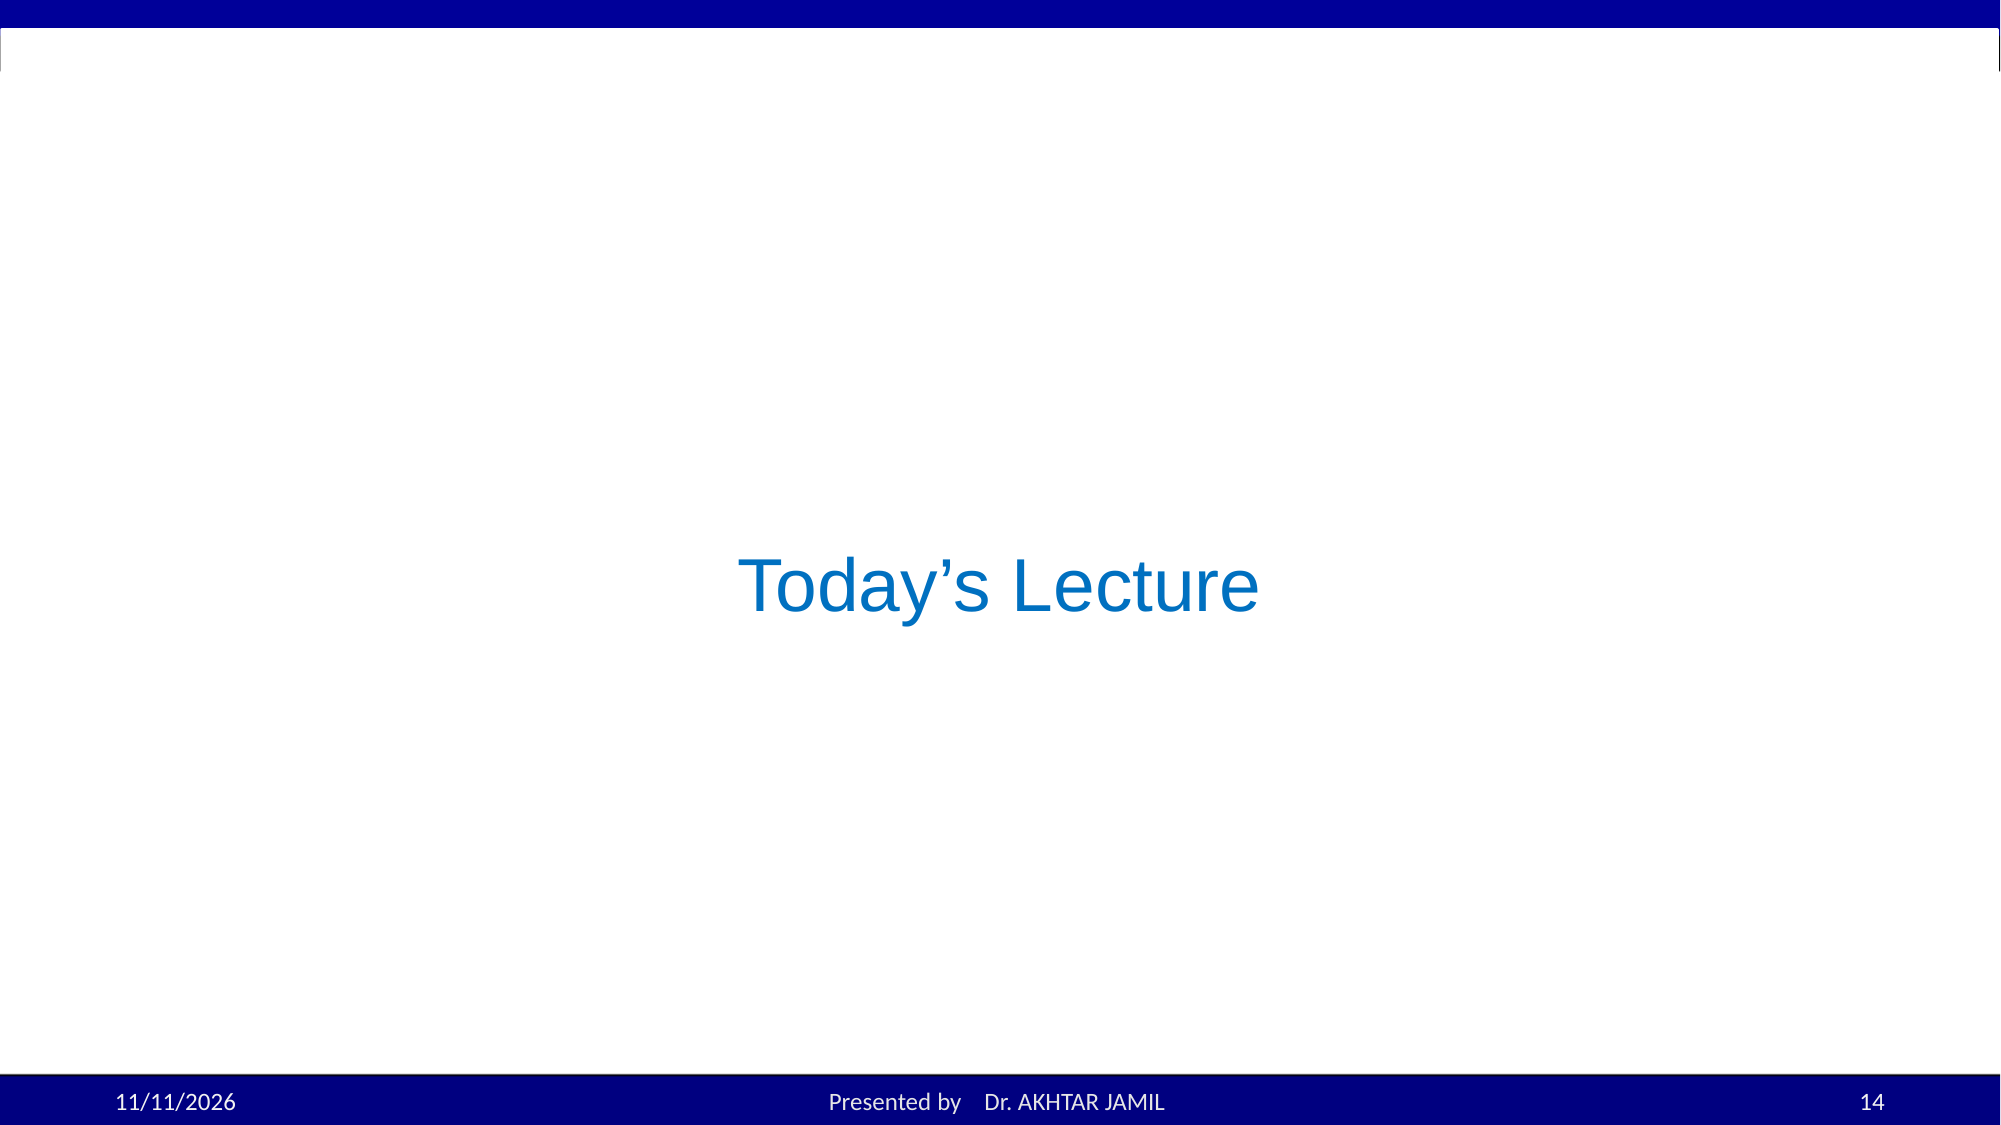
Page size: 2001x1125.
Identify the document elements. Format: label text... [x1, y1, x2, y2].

picture [0, 0, 2001, 1125]
title Today’s Lecture [99, 512, 1900, 650]
slide_number 14 [1433, 1062, 1900, 1125]
footer Presented by Dr. AKHTAR JAMIL [683, 1062, 1317, 1125]
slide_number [99, 1062, 567, 1125]
